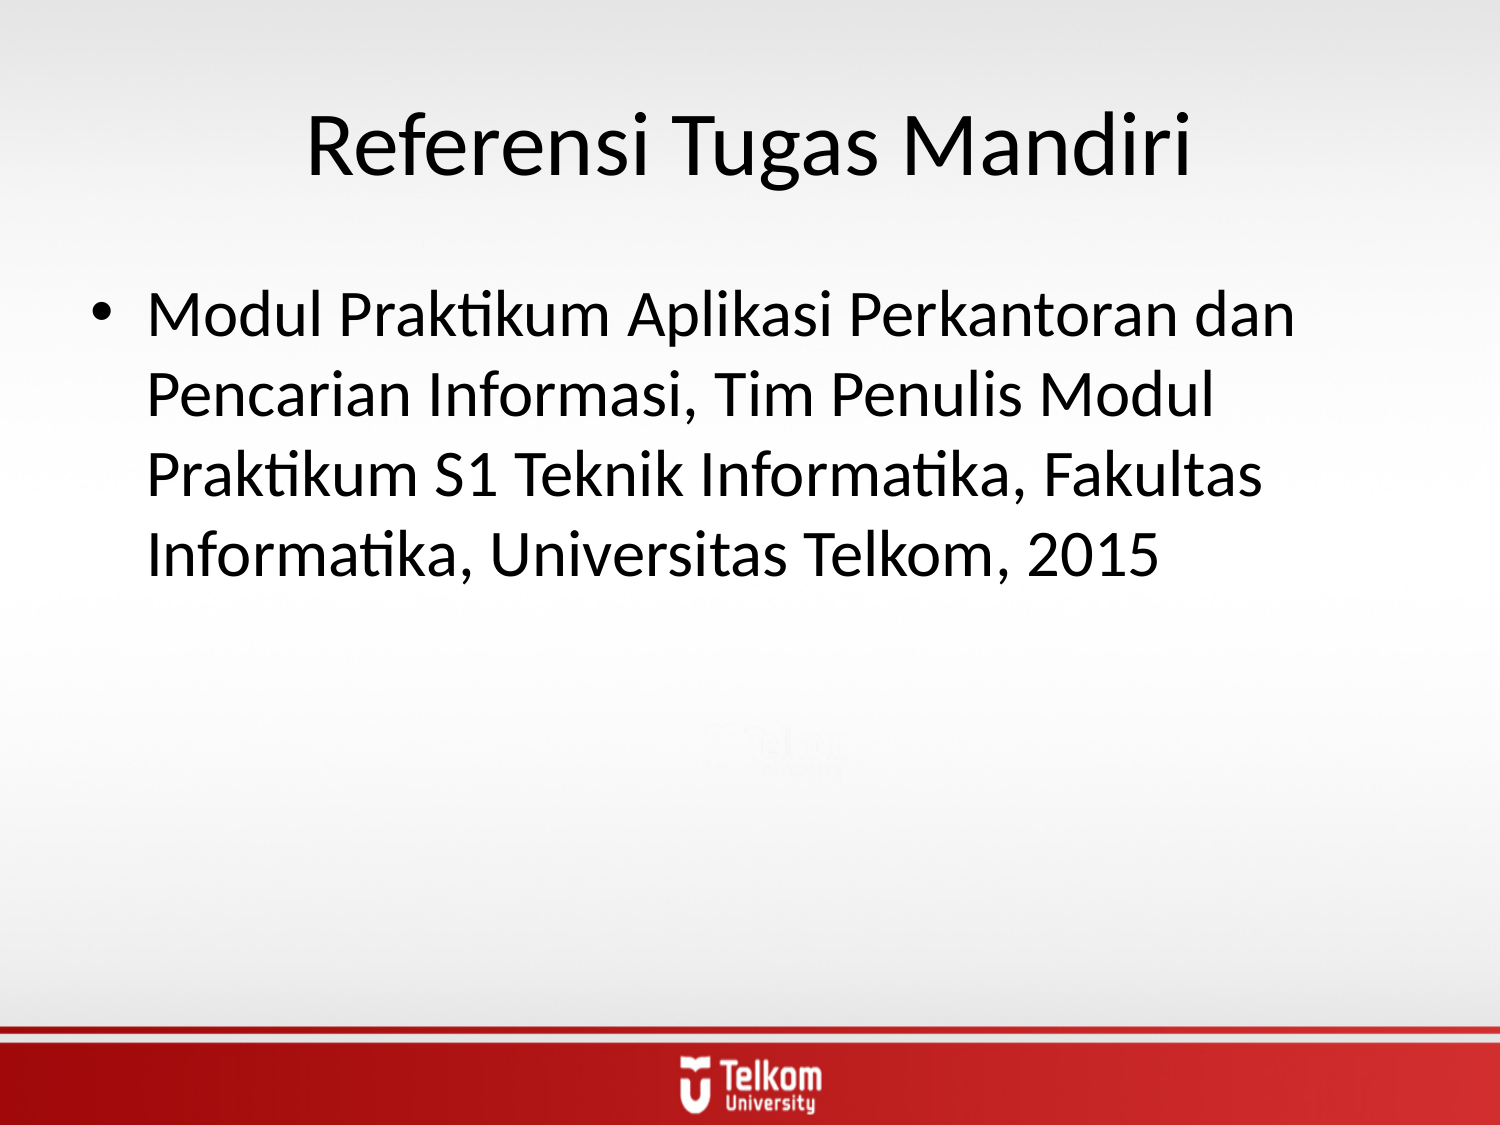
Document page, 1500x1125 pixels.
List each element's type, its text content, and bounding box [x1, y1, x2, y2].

picture [0, 0, 1500, 1125]
title Referensi Tugas Mandiri [75, 45, 1425, 233]
list Modul Praktikum Aplikasi Perkantoran dan Pencarian Informasi, Tim Penulis Modul Praktikum S1 Teknik Informatika, Fakultas Informatika, Universitas Telkom, 2015 [75, 262, 1425, 1005]
